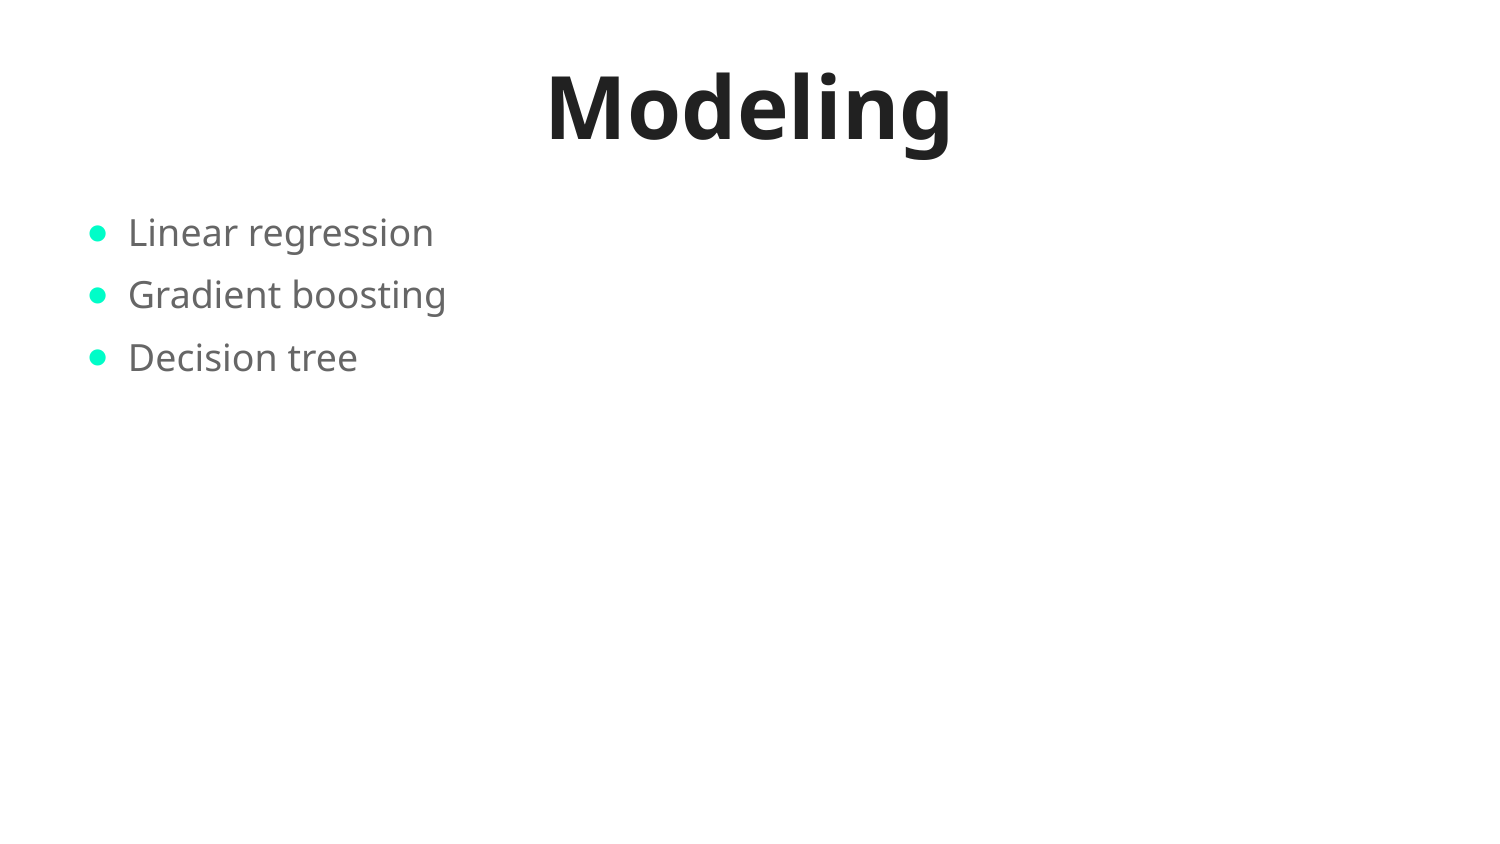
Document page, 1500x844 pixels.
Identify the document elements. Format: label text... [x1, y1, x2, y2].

list Linear regression Gradient boosting Decision tree [75, 196, 1425, 754]
title Modeling [75, 33, 1425, 175]
